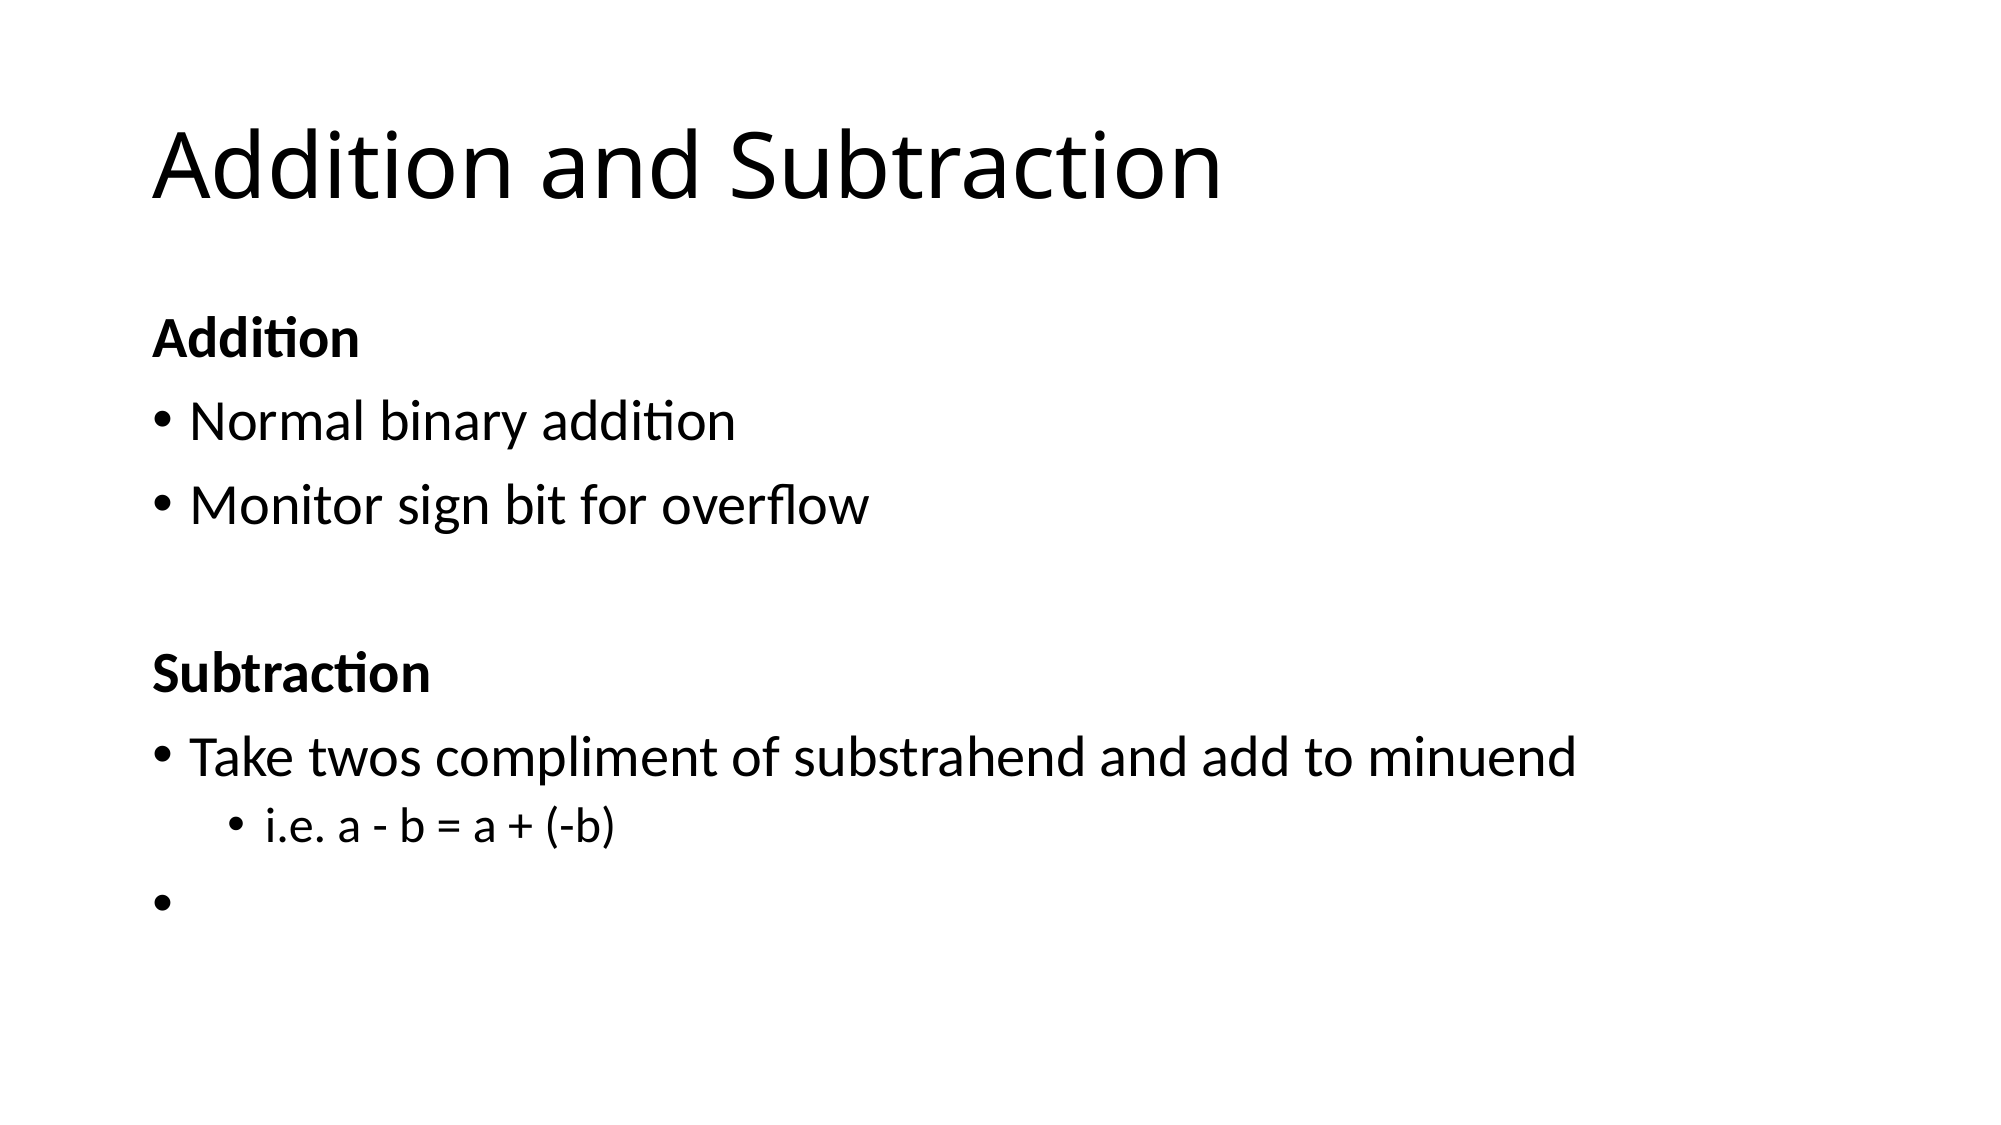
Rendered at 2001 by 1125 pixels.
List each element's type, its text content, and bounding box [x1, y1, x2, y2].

text_box Addition and Subtraction [137, 59, 1863, 278]
text_box Addition Normal binary addition Monitor sign bit for overflow Subtraction Take twos compliment of substrahend and add to minuend i.e. a - b = a + (-b) [137, 299, 1863, 1014]
